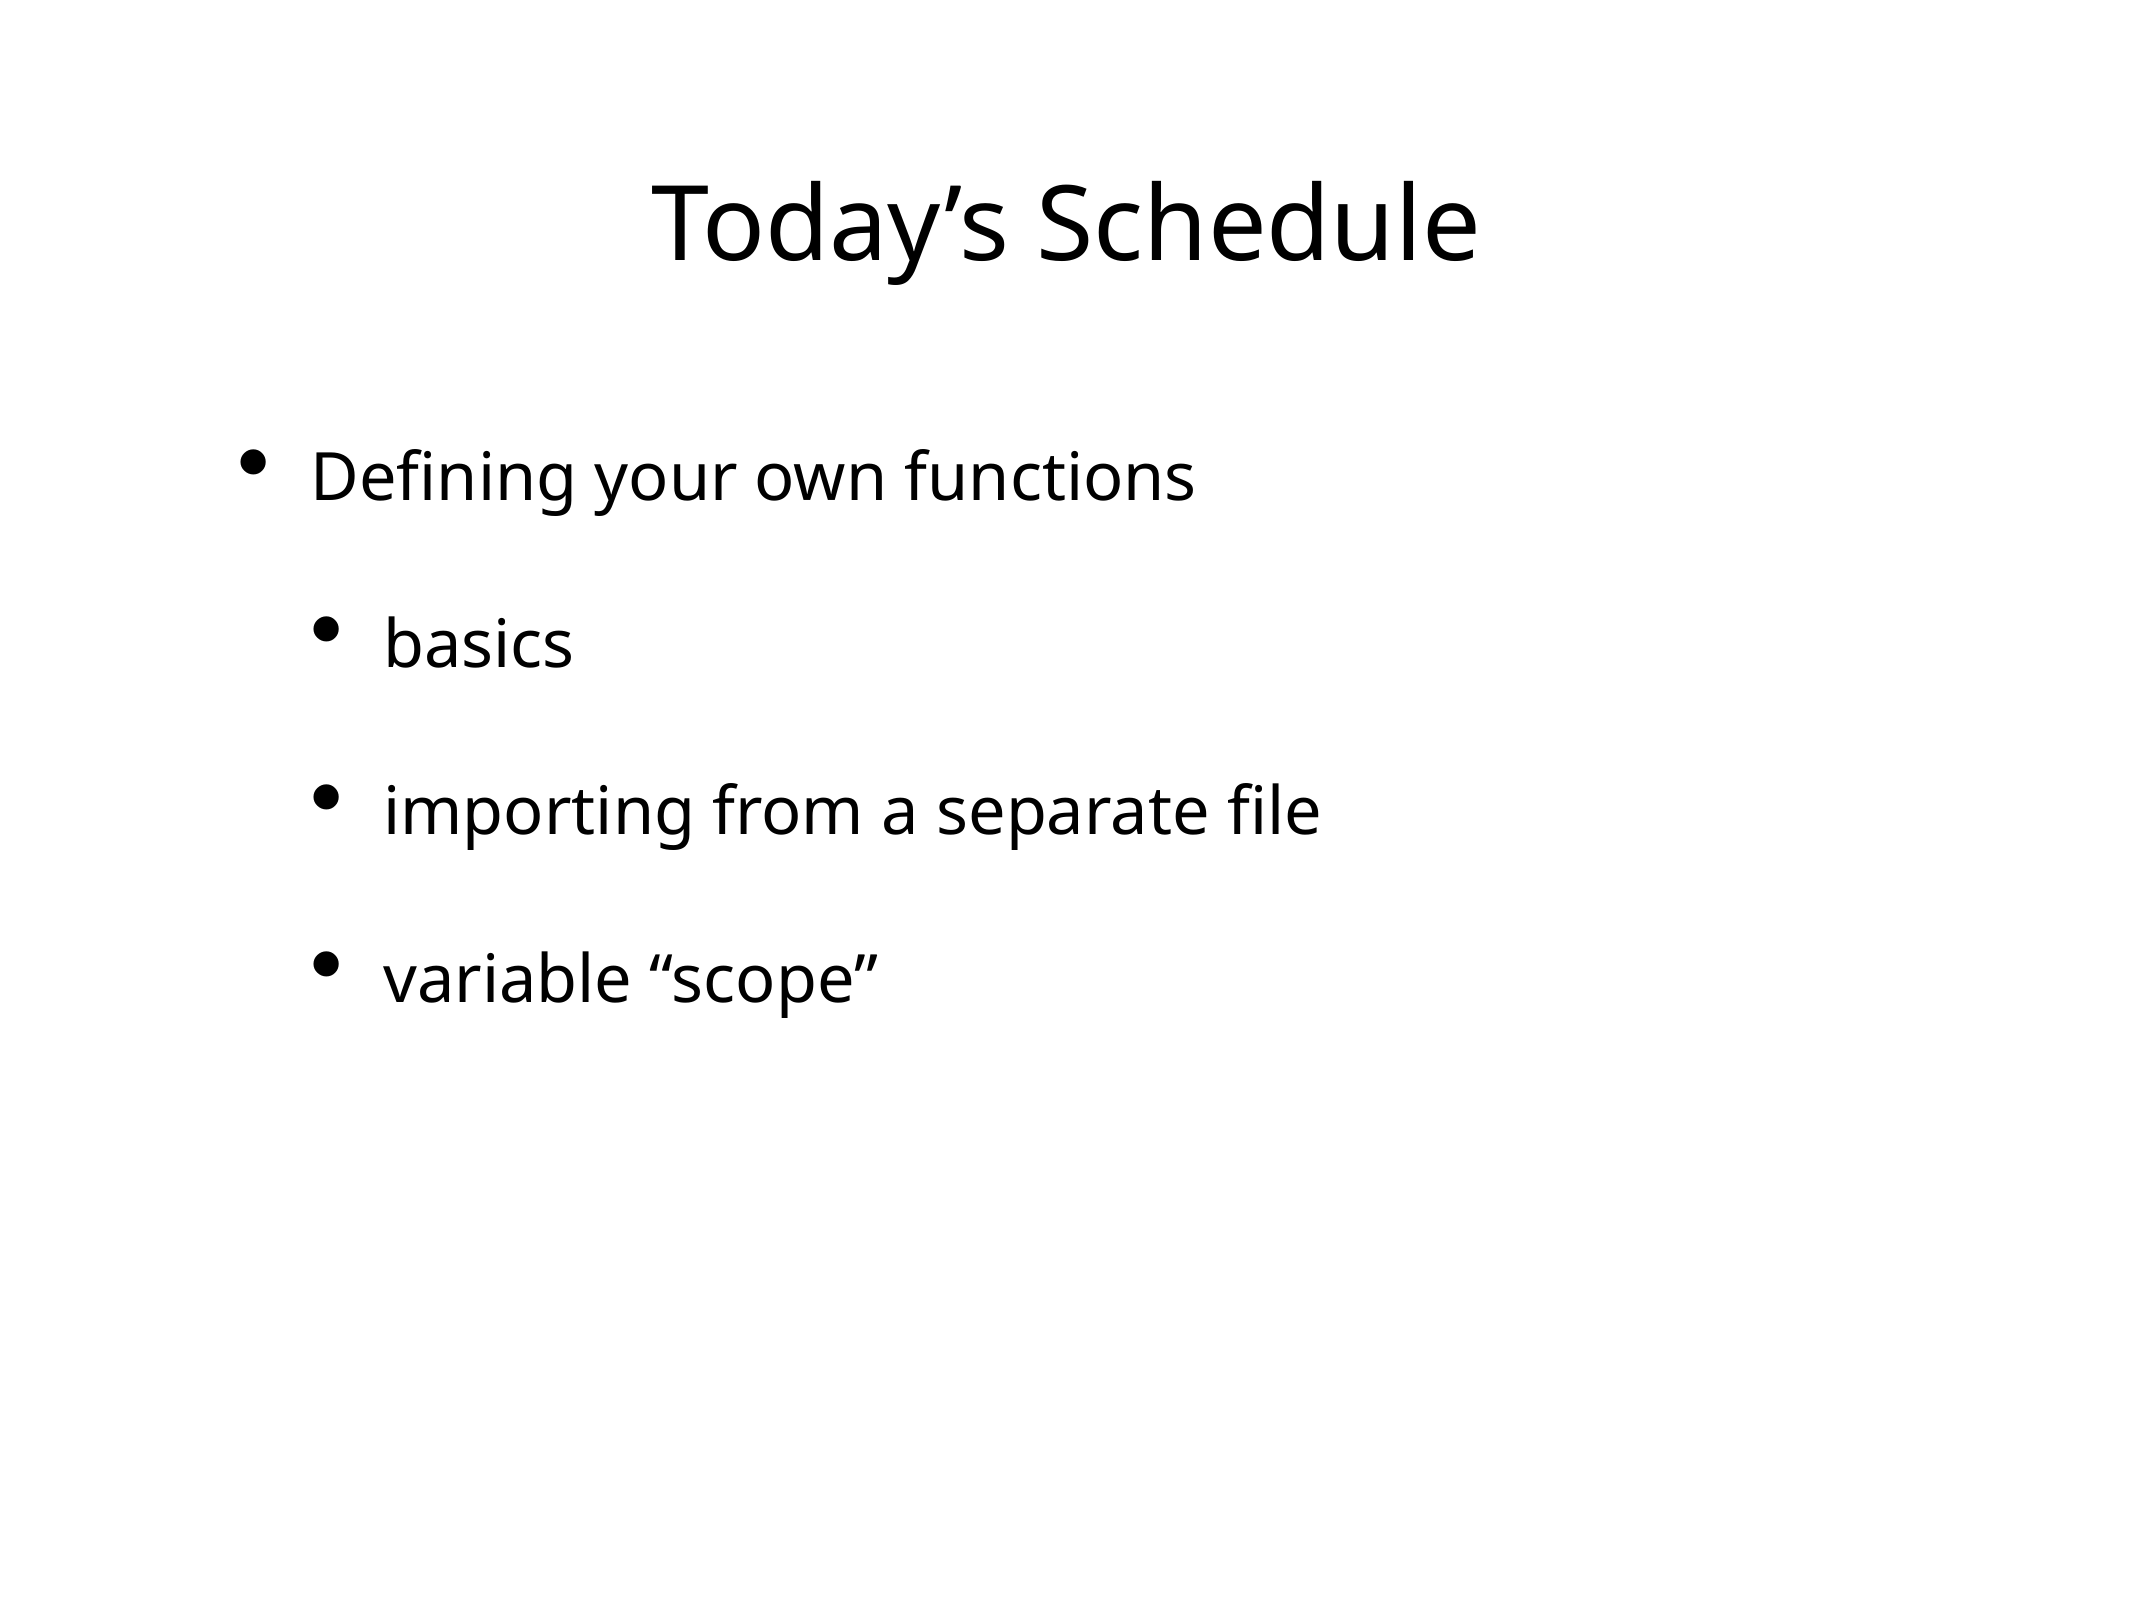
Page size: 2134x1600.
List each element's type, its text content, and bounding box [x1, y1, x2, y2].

title Today’s Schedule [155, 41, 1978, 397]
list Defining your own functions basics importing from a separate file variable “scope” [155, 424, 1978, 1457]
